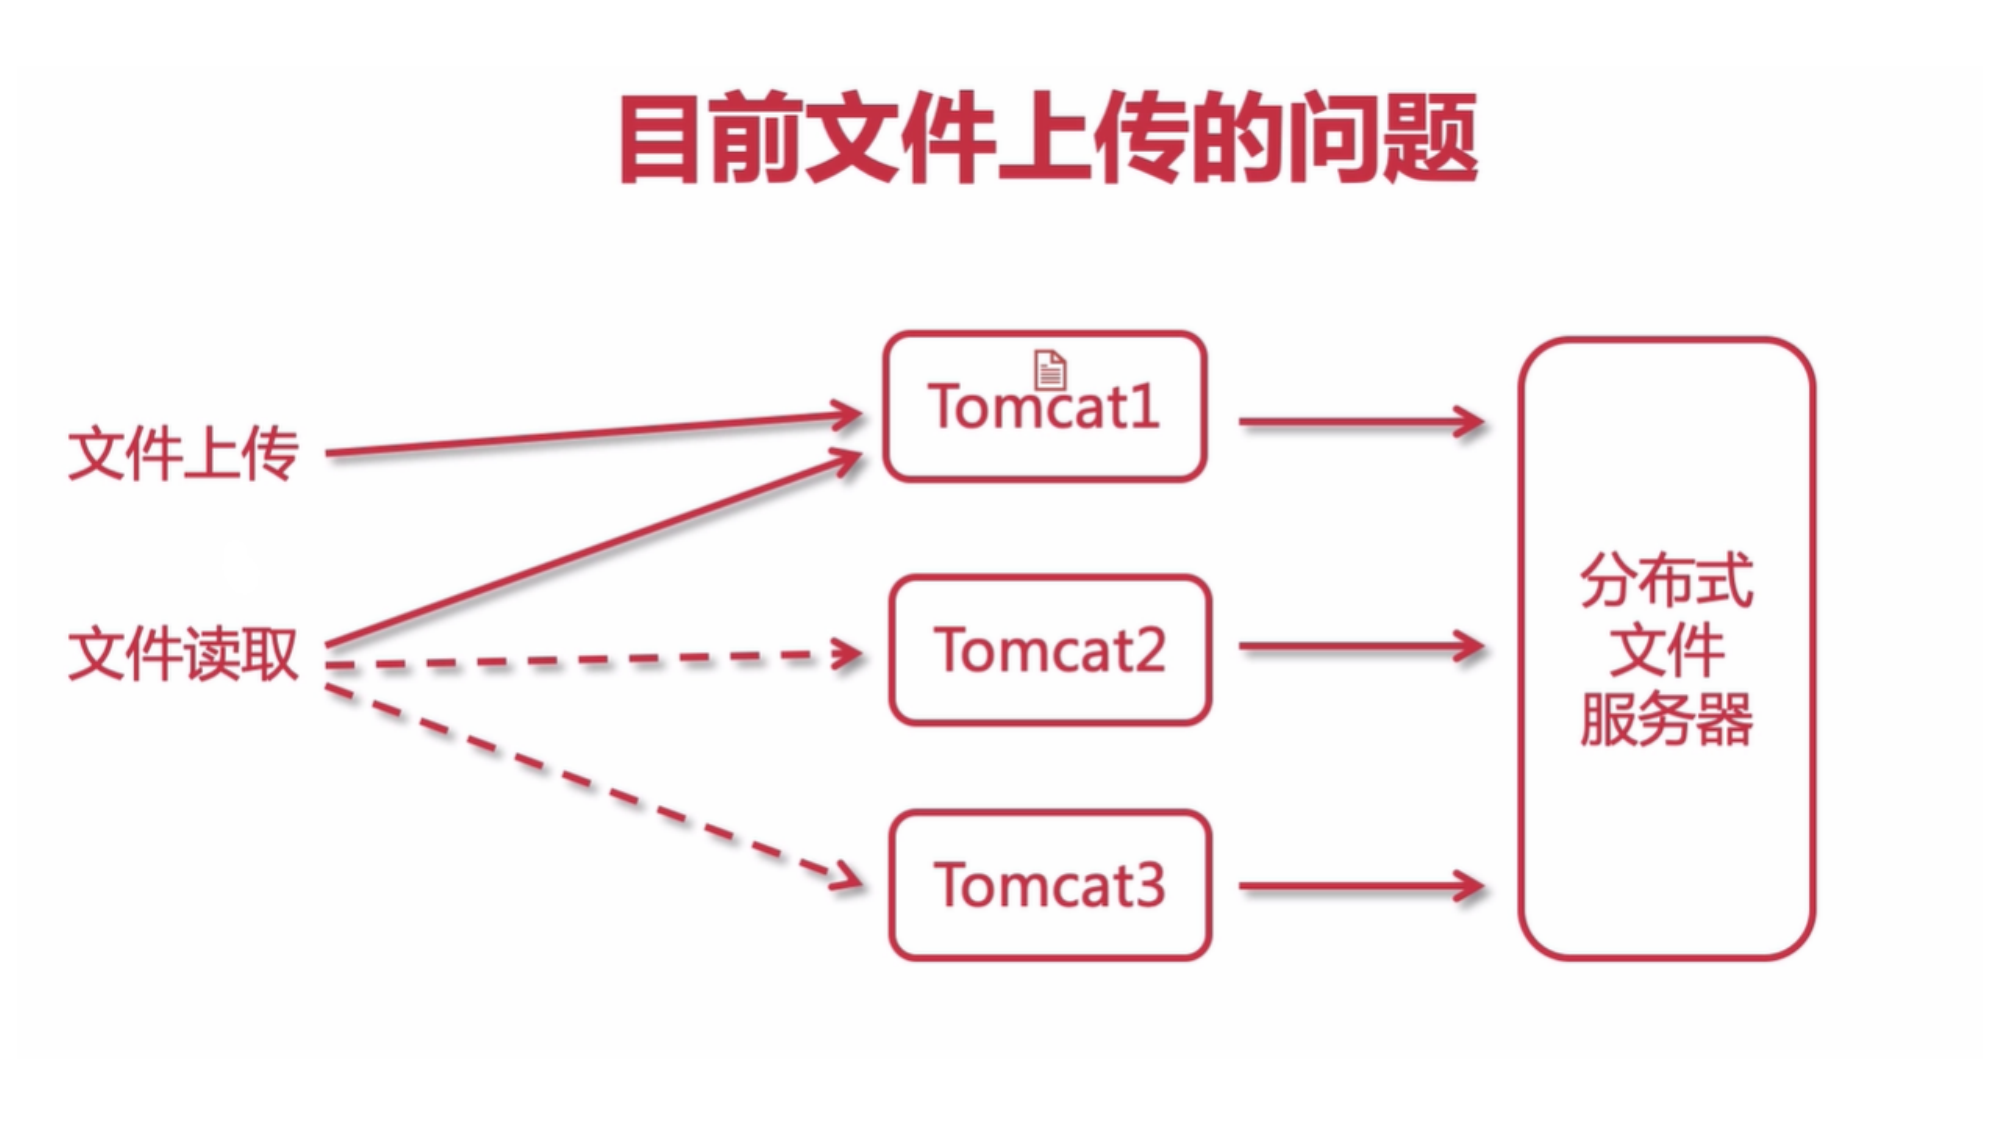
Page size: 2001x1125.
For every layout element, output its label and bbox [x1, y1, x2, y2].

picture [17, 66, 1983, 1059]
